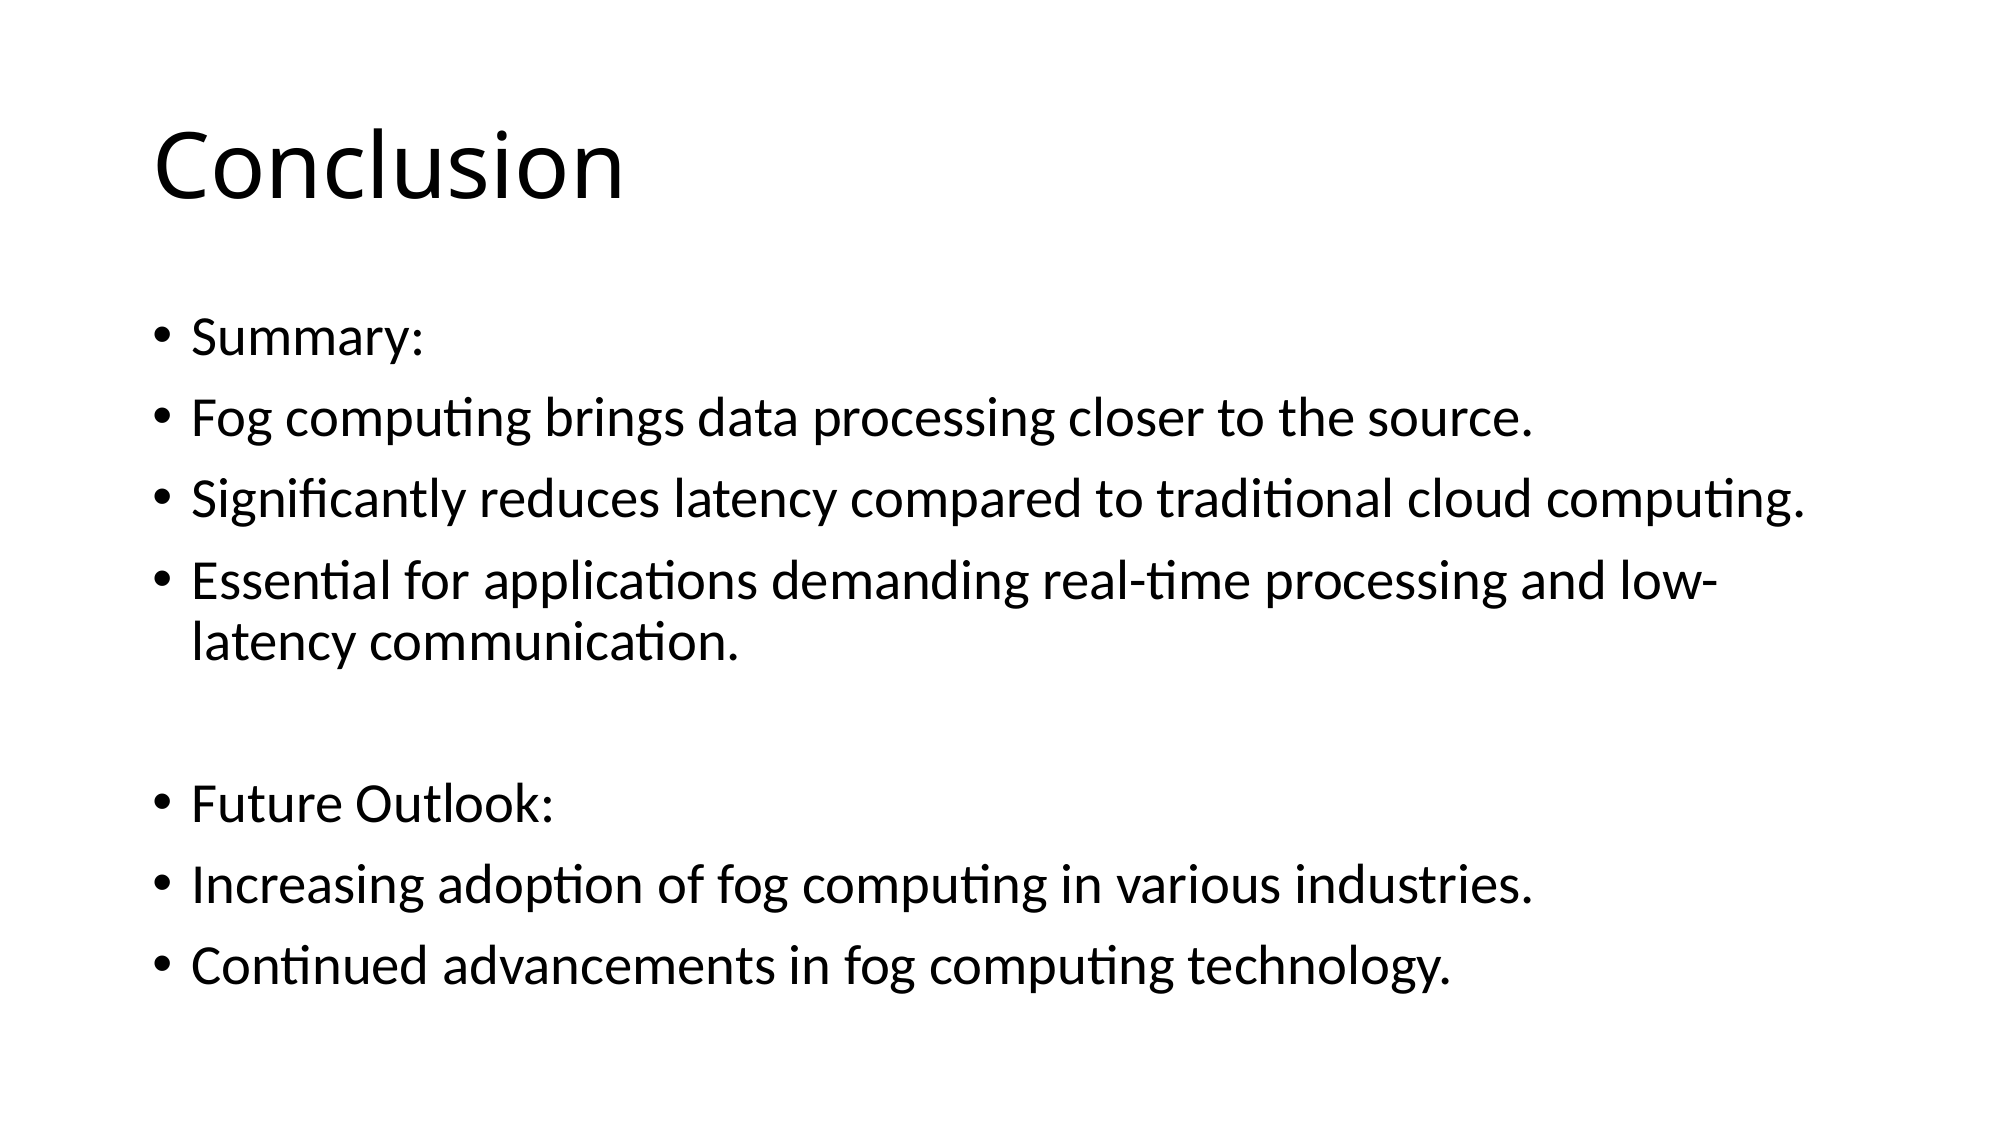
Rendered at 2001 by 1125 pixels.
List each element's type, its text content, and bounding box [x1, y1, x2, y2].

list Summary: Fog computing brings data processing closer to the source. Significantly reduces latency compared to traditional cloud computing. Essential for applications demanding real-time processing and low-latency communication. Future Outlook: Increasing adoption of fog computing in various industries. Continued advancements in fog computing technology. [137, 299, 1863, 1014]
title Conclusion [137, 59, 1863, 278]
